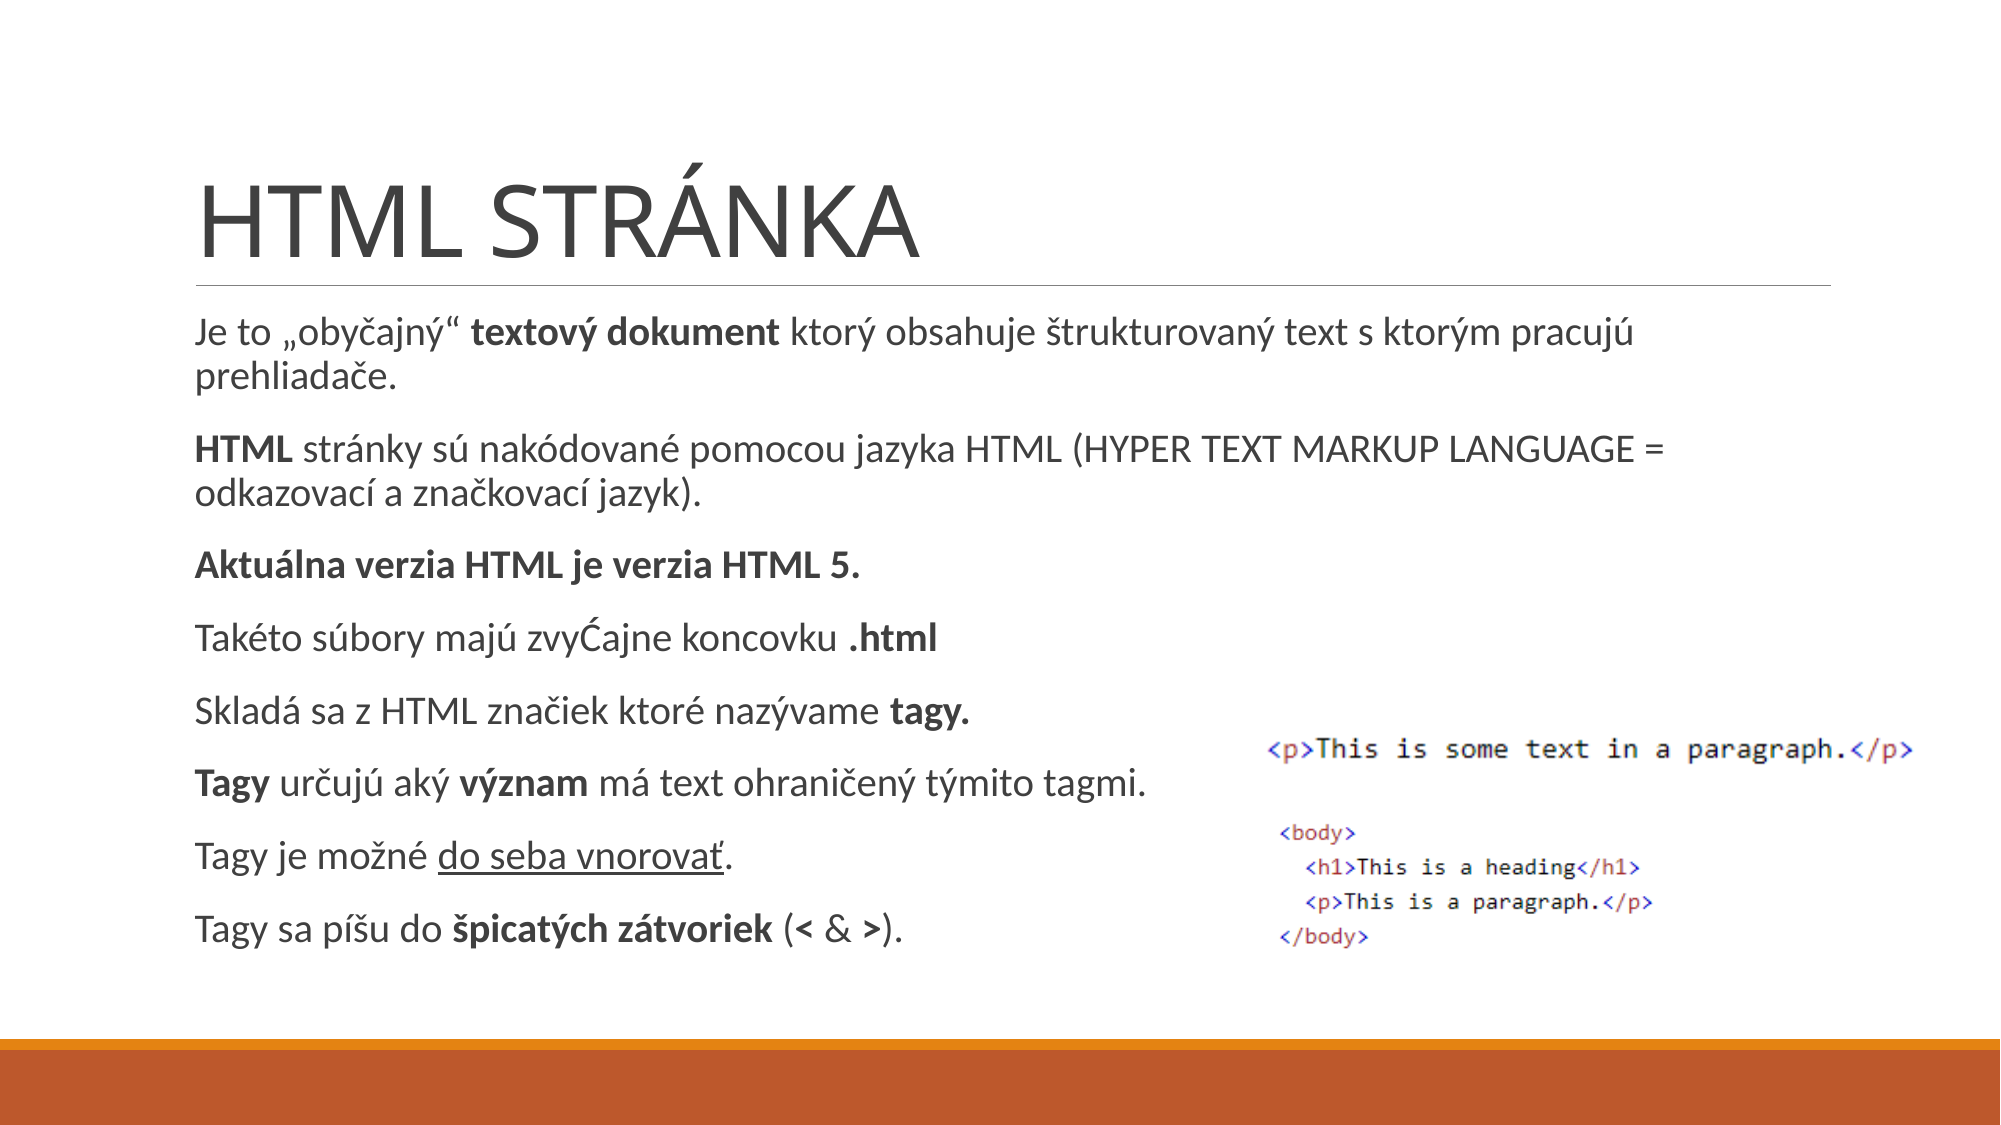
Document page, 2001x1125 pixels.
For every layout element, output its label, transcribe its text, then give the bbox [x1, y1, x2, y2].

title HTML STRÁNKA [180, 47, 1830, 285]
picture [1267, 803, 1755, 973]
picture [1248, 712, 1926, 779]
list Je to „obyčajný“ textový dokument ktorý obsahuje štrukturovaný text s ktorým pracujú prehliadače. HTML stránky sú nakódované pomocou jazyka HTML (HYPER TEXT MARKUP LANGUAGE = odkazovací a značkovací jazyk). Aktuálna verzia HTML je verzia HTML 5. Takéto súbory majú zvyĆajne koncovku .html Skladá sa z HTML značiek ktoré nazývame tagy. Tagy určujú aký význam má text ohraničený týmito tagmi. Tagy je možné do seba vnorovať. Tagy sa píšu do špicatých zátvoriek (< & >). [180, 302, 1830, 963]
